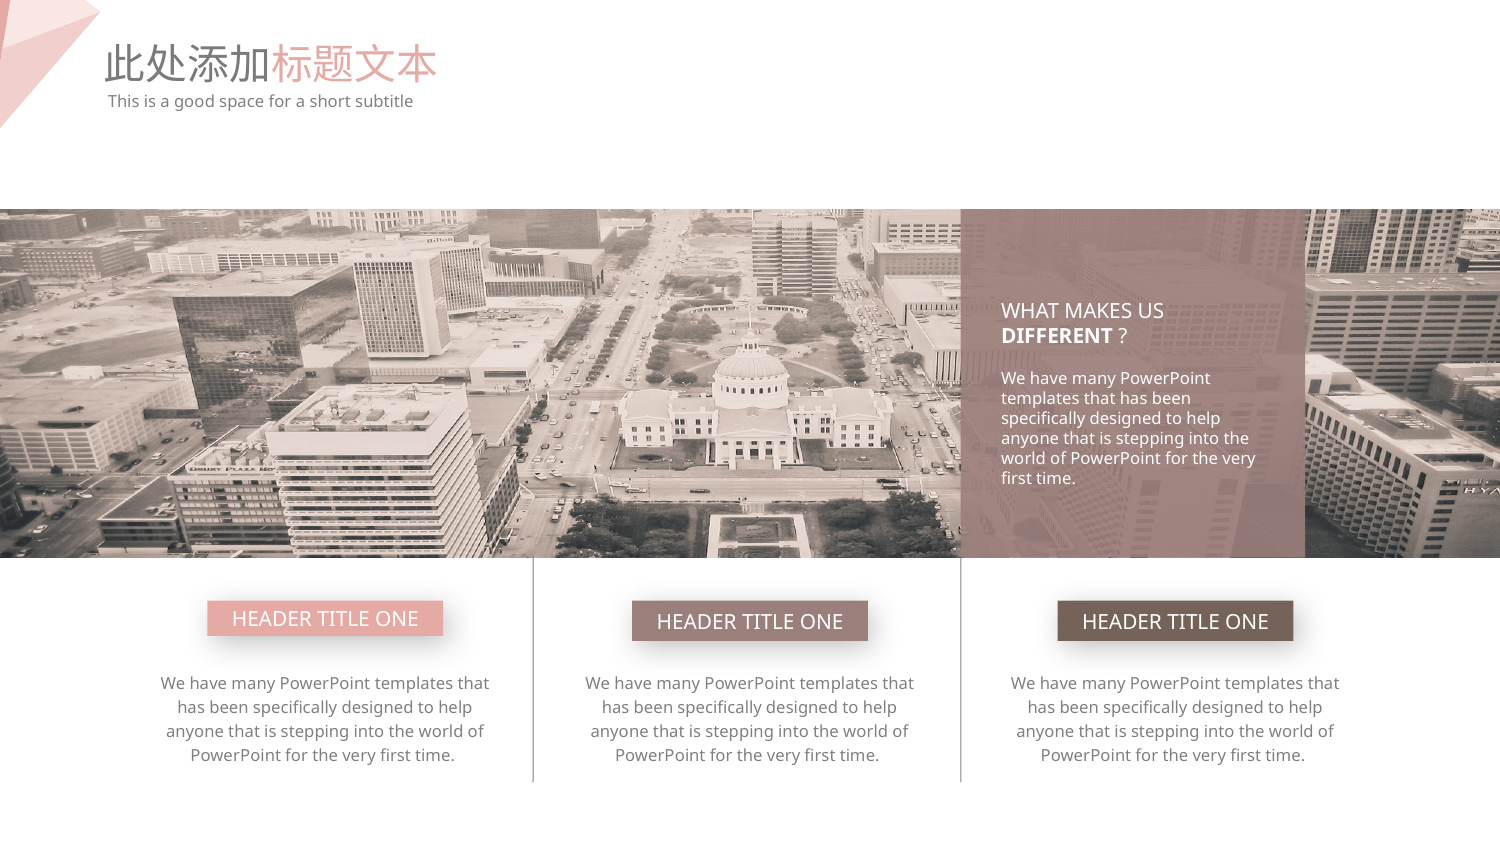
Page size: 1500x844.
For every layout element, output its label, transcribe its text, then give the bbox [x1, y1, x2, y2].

text_box HEADER TITLE ONE [630, 599, 870, 643]
text_box 此处添加标题文本 [104, 30, 454, 95]
text_box WHAT MAKES US DIFFERENT ? We have many PowerPoint templates that has been specifically designed to help anyone that is stepping into the world of PowerPoint for the very first time. [1001, 297, 1277, 488]
text_box HEADER TITLE ONE [1056, 599, 1295, 643]
text_box [1306, 209, 1500, 558]
text_box We have many PowerPoint templates that has been specifically designed to help anyone that is stepping into the world of PowerPoint for the very first time. [584, 668, 915, 765]
text_box We have many PowerPoint templates that has been specifically designed to help anyone that is stepping into the world of PowerPoint for the very first time. [1010, 668, 1341, 765]
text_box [0, 0, 101, 131]
text_box HEADER TITLE ONE [205, 599, 445, 638]
text_box [0, 209, 960, 558]
text_box We have many PowerPoint templates that has been specifically designed to help anyone that is stepping into the world of PowerPoint for the very first time. [160, 668, 491, 765]
text_box [960, 209, 1306, 558]
text_box This is a good space for a short subtitle [104, 83, 430, 119]
